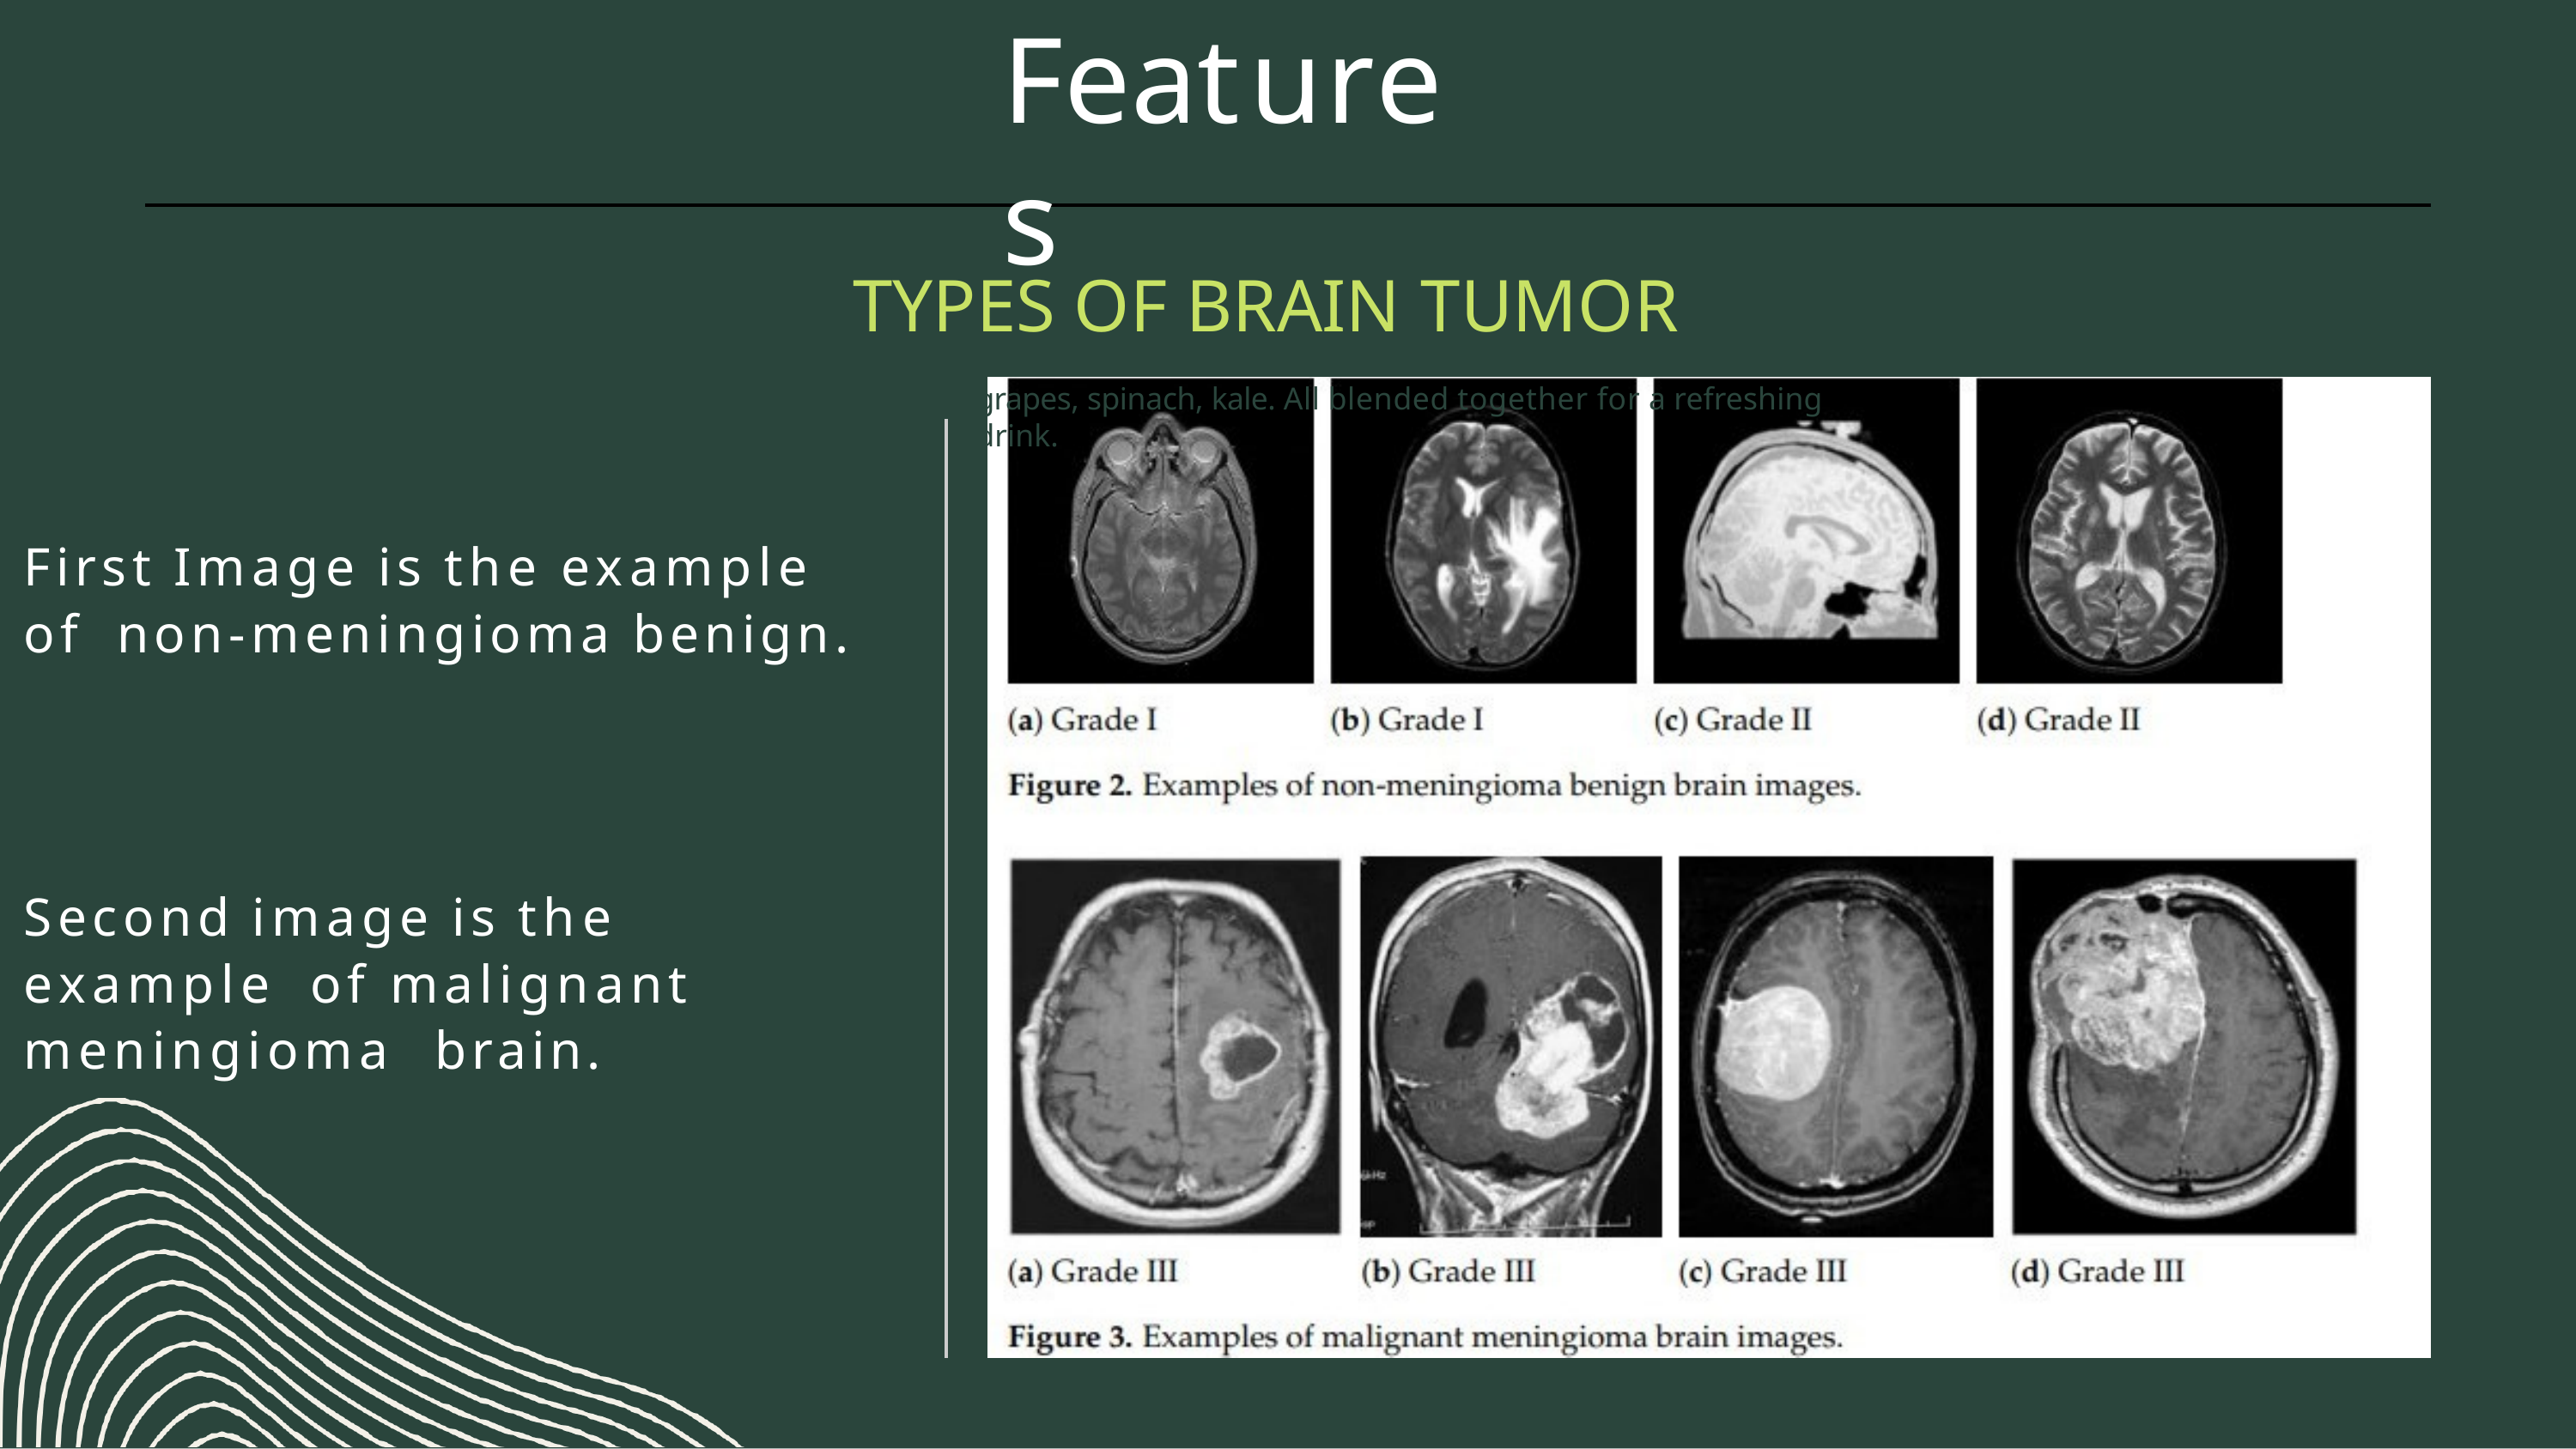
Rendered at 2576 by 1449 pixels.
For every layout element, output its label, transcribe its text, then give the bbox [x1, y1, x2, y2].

text_box TYPES OF BRAIN TUMOR [851, 258, 1680, 347]
text_box Second image is the example of malignant meningioma brain. [21, 878, 862, 1080]
picture [0, 1098, 744, 1447]
title Features [1000, 3, 1473, 288]
text_box First Image is the example of non-meningioma benign. [21, 528, 856, 664]
text_box grapes, spinach, kale. All blended together for a refreshing drink. [974, 378, 1843, 453]
picture [987, 377, 2431, 1358]
